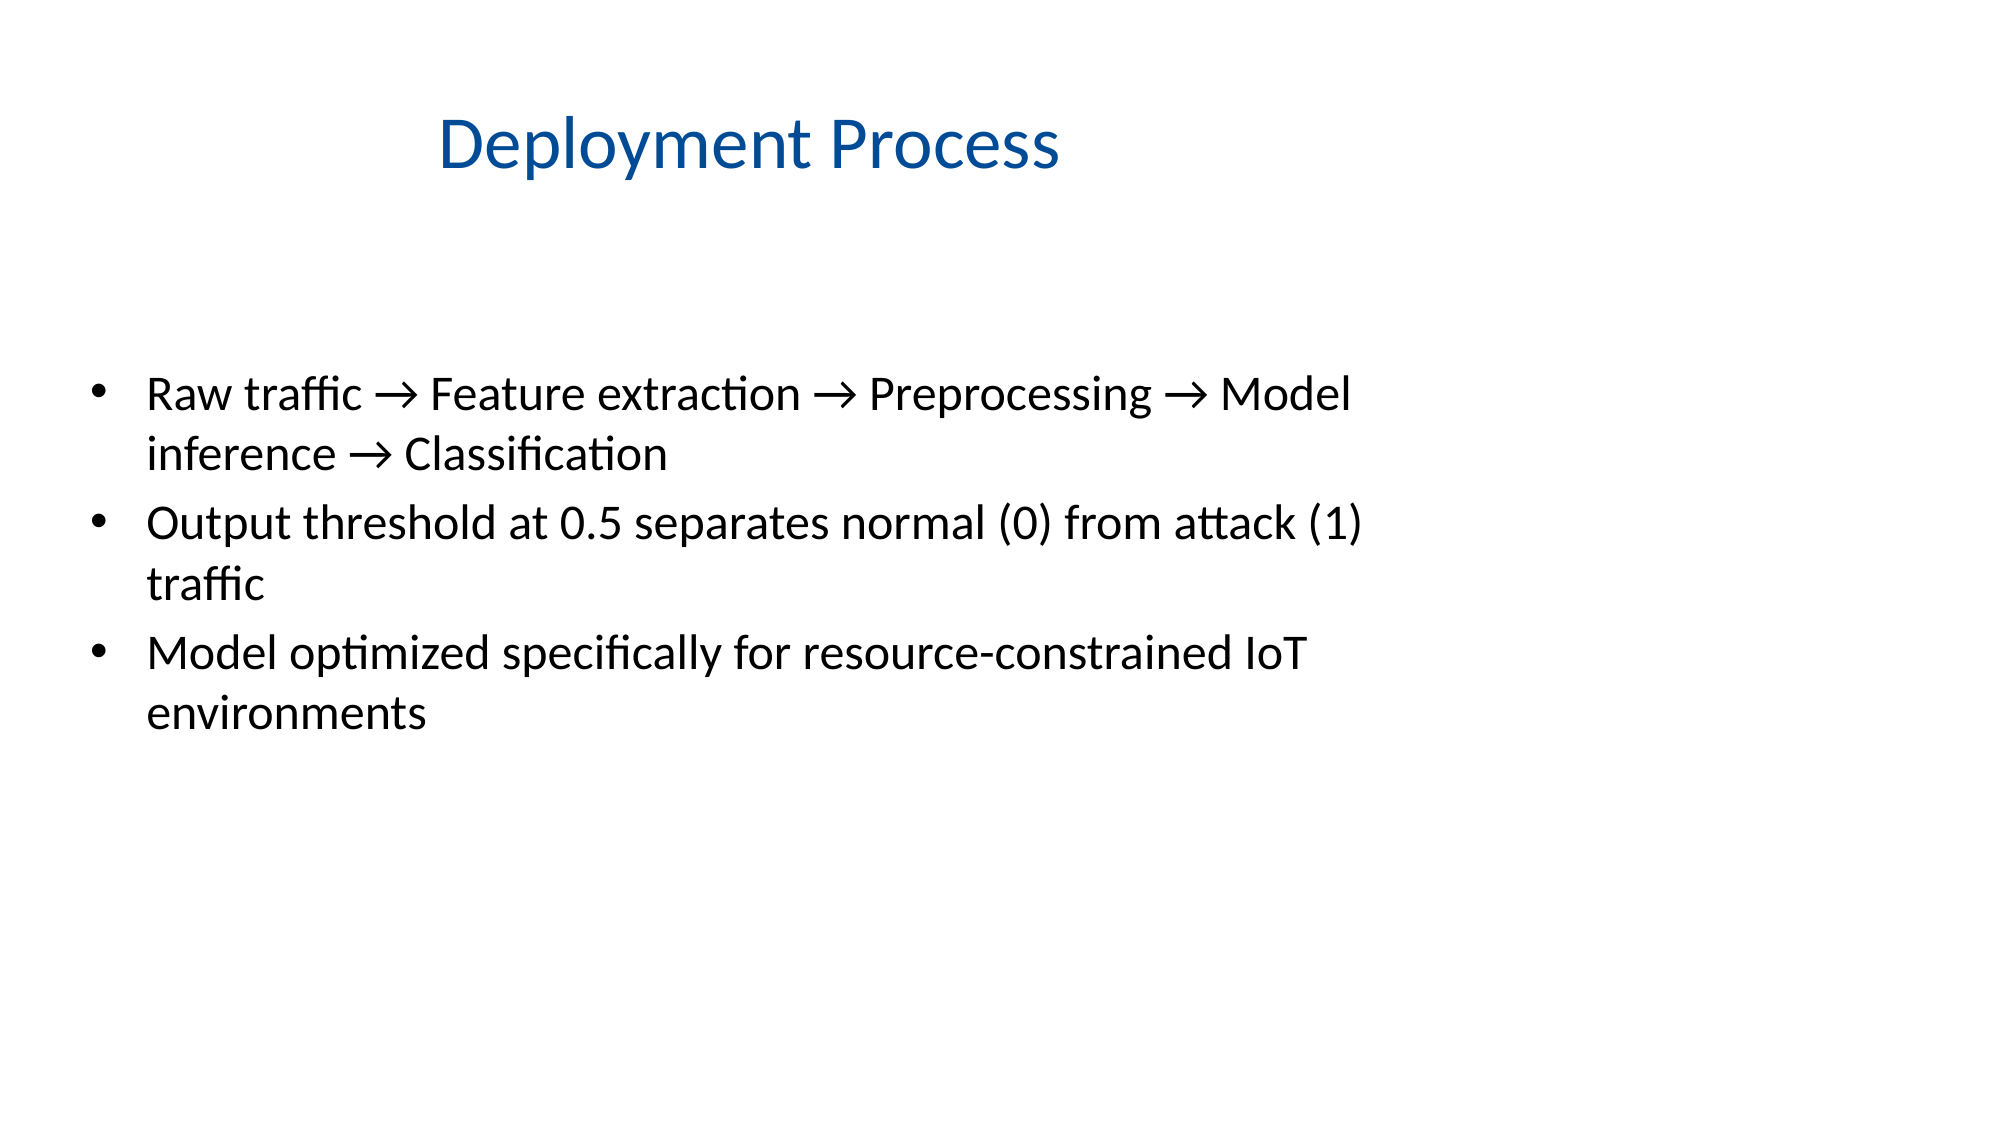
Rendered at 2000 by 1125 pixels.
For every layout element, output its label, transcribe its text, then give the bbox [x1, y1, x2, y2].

title Deployment Process [75, 45, 1425, 233]
list Raw traffic → Feature extraction → Preprocessing → Model inference → Classification Output threshold at 0.5 separates normal (0) from attack (1) traffic Model optimized specifically for resource-constrained IoT environments [75, 262, 1425, 1005]
